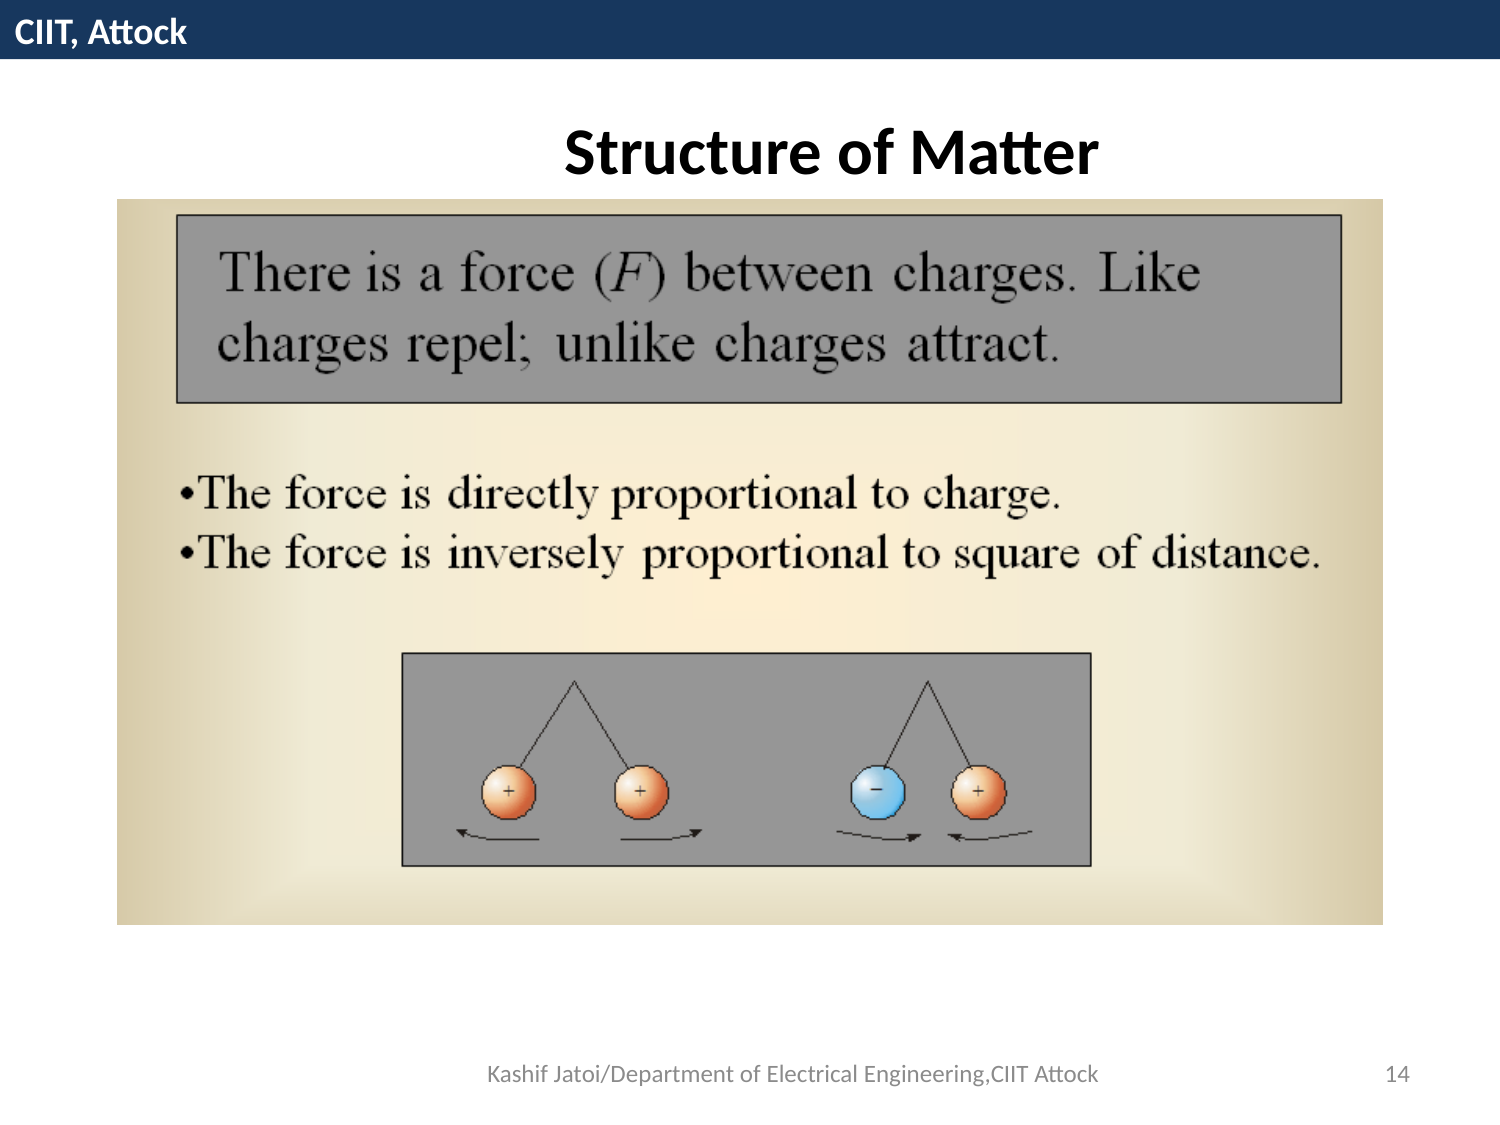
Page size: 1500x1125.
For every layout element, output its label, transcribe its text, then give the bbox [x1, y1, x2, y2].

slide_number 14 [1074, 1042, 1425, 1103]
text_box Structure of Matter [37, 99, 1463, 288]
text_box CIIT, Attock [0, 0, 1500, 60]
footer Kashif Jatoi/Department of Electrical Engineering,CIIT Attock [399, 1042, 1074, 1103]
picture [117, 199, 1383, 926]
